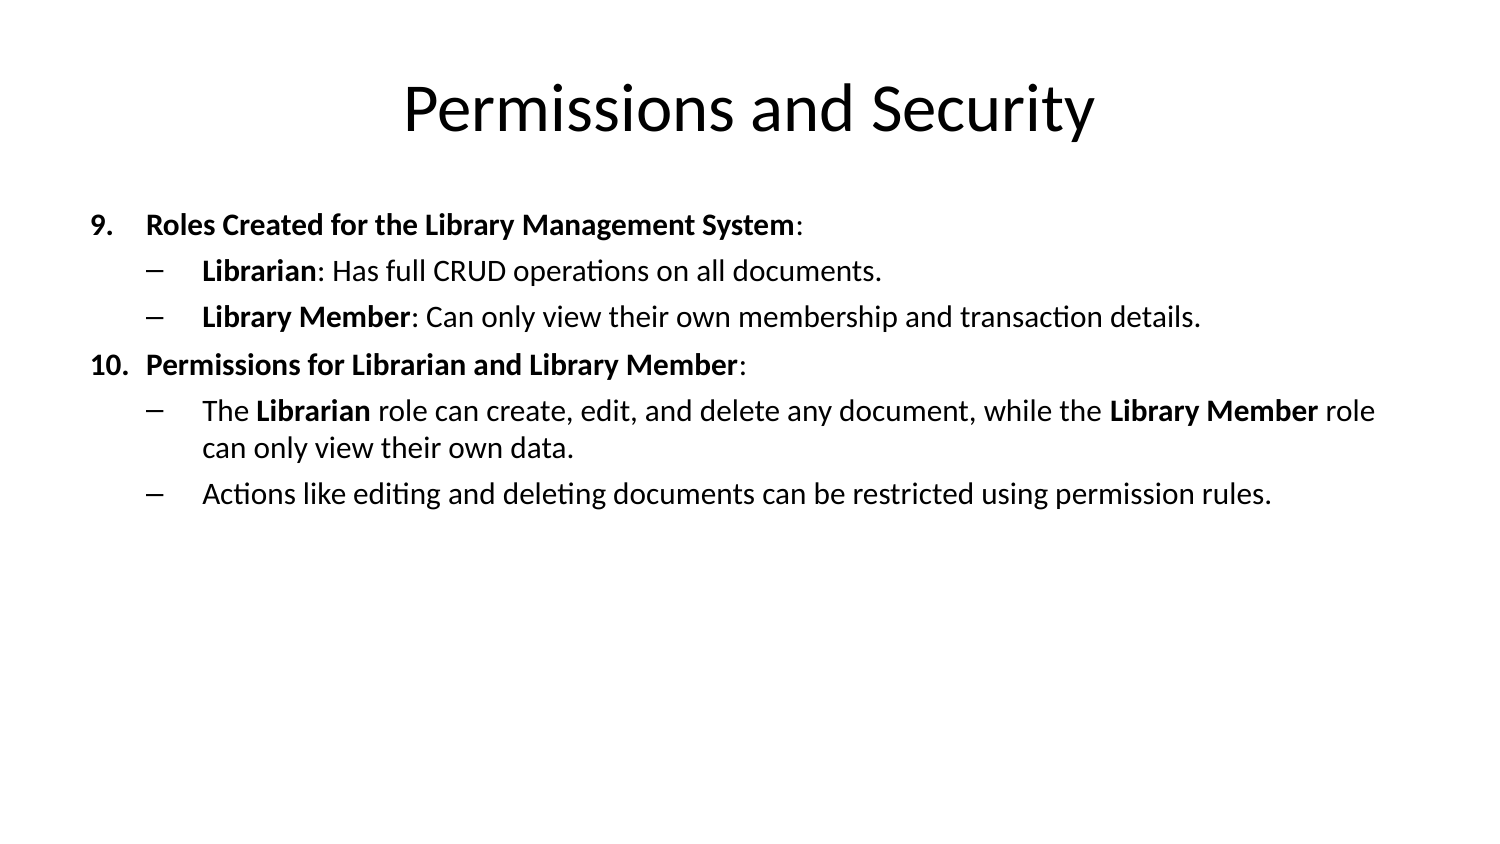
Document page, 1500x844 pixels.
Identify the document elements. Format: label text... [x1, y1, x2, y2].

list Roles Created for the Library Management System: Librarian: Has full CRUD operations on all documents. Library Member: Can only view their own membership and transaction details. Permissions for Librarian and Library Member: The Librarian role can create, edit, and delete any document, while the Library Member role can only view their own data. Actions like editing and deleting documents can be restricted using permission rules. [75, 196, 1425, 754]
title Permissions and Security [75, 33, 1425, 175]
